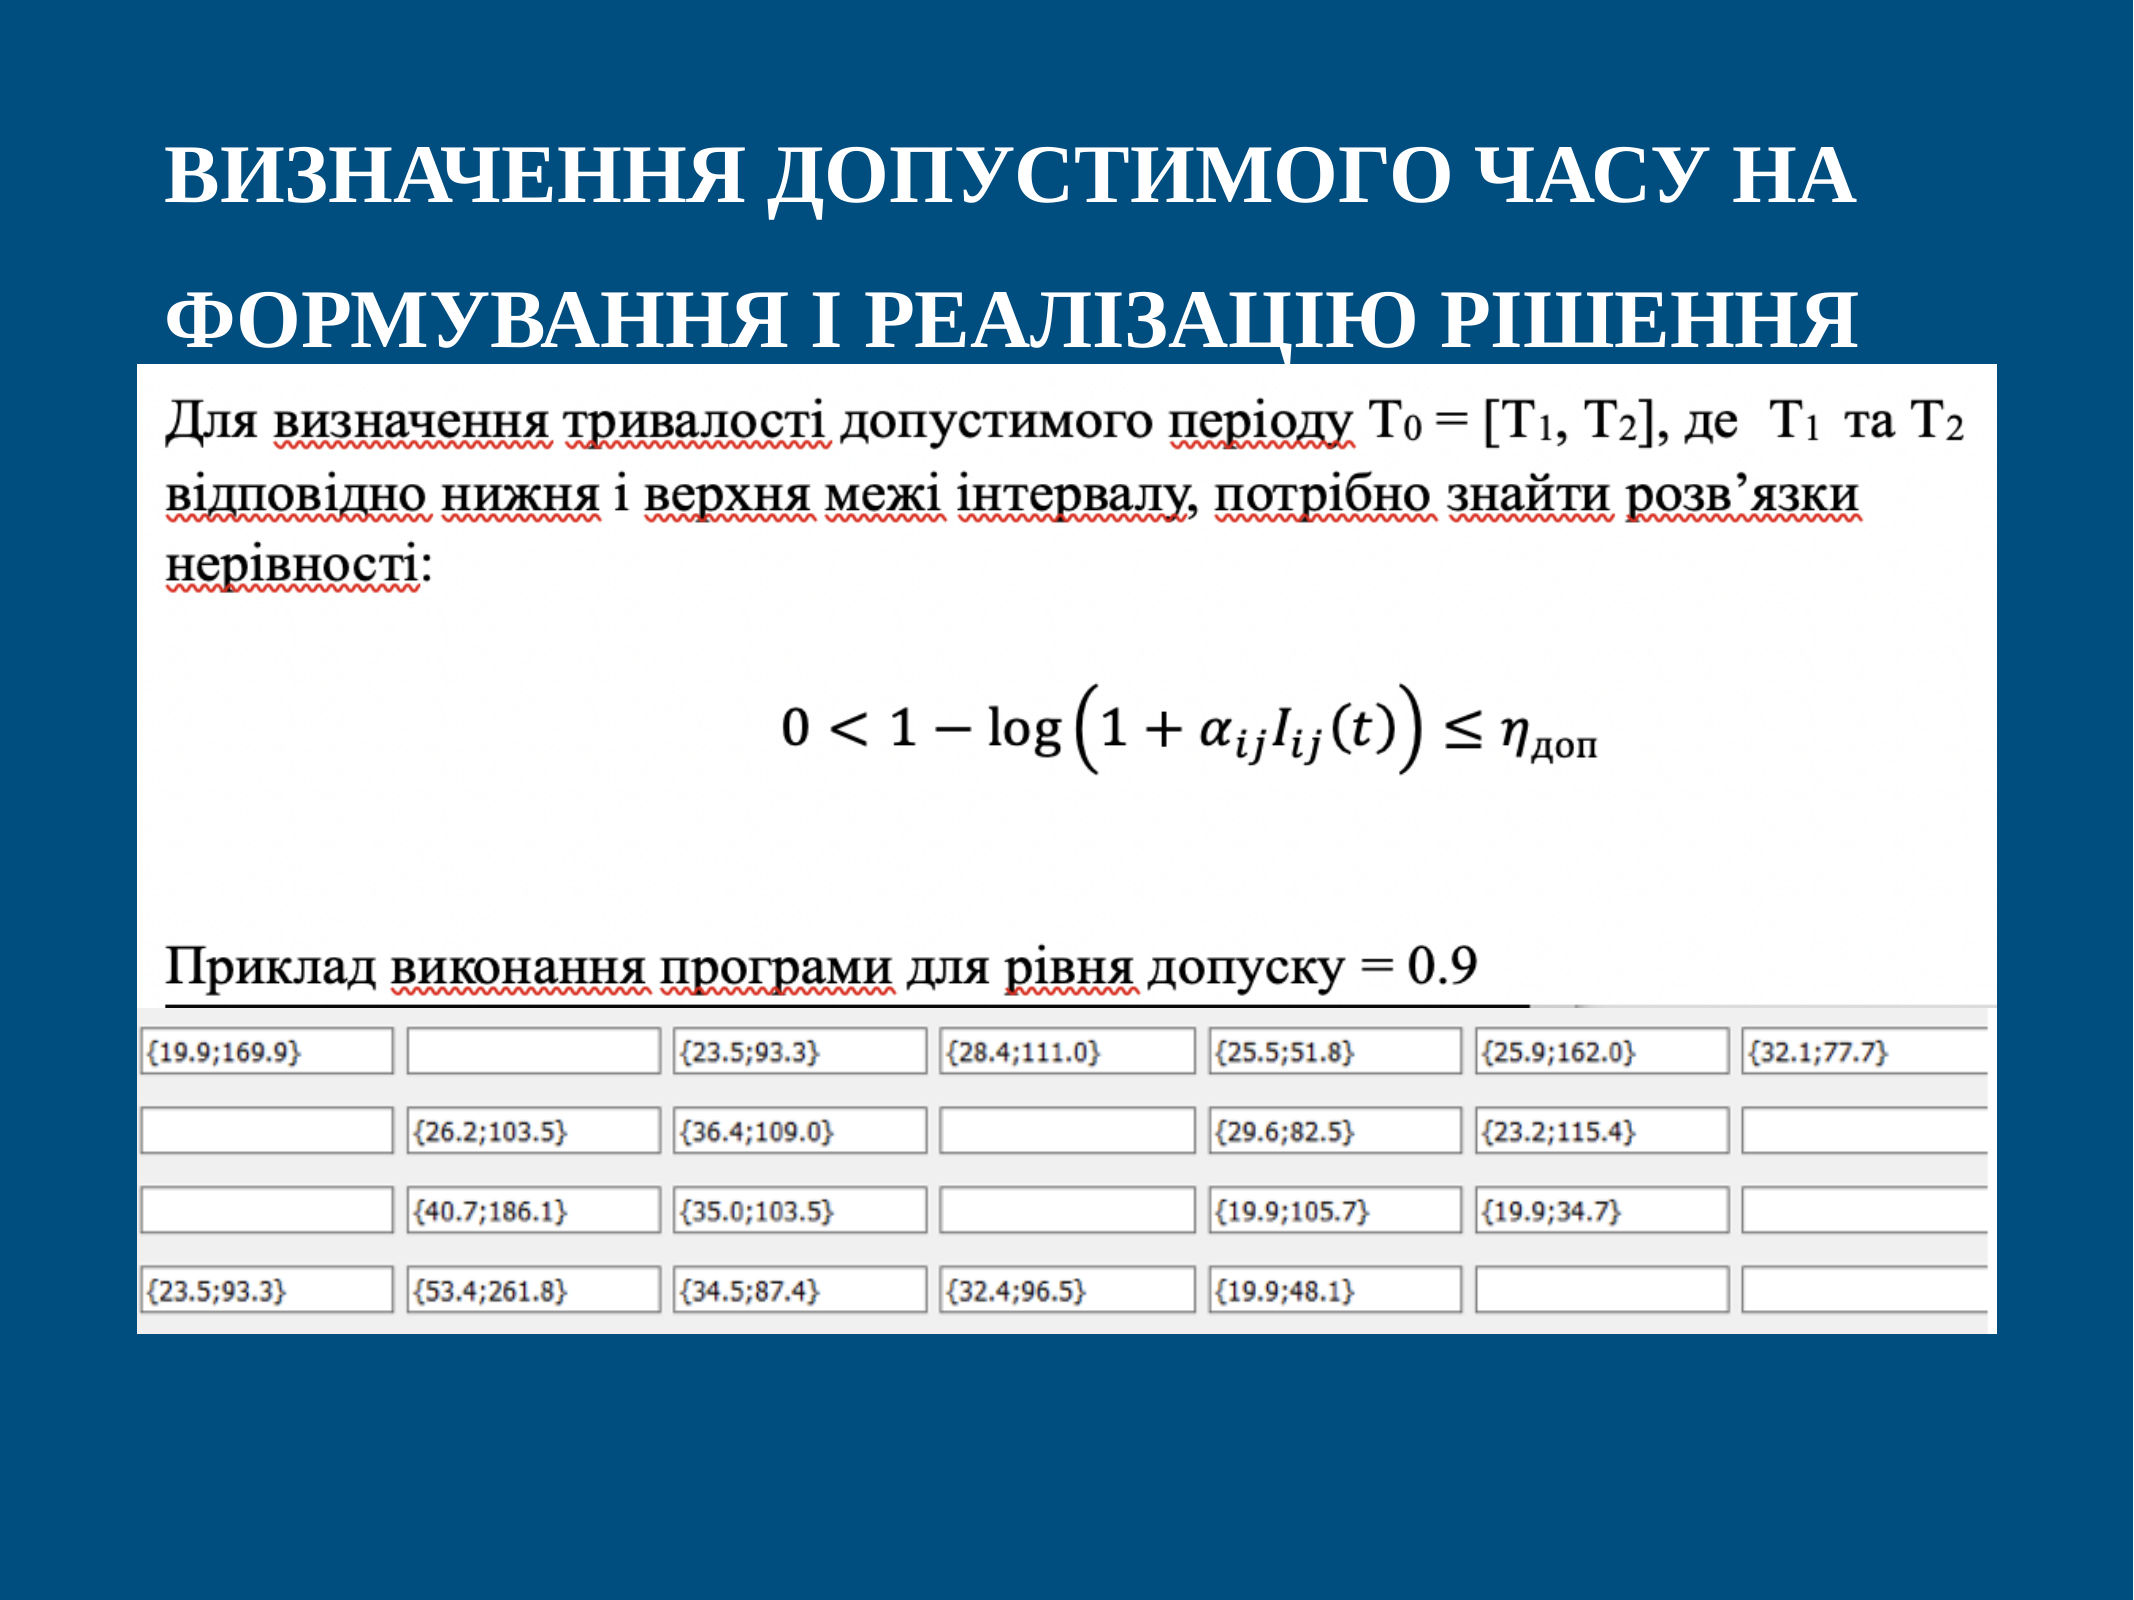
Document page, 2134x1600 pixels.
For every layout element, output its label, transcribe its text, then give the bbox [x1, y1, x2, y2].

title ВИЗНАЧЕННЯ ДОПУСТИМОГО ЧАСУ НА ФОРМУВАННЯ І РЕАЛІЗАЦІЮ РІШЕННЯ [155, 41, 1978, 364]
picture [136, 364, 1997, 1334]
